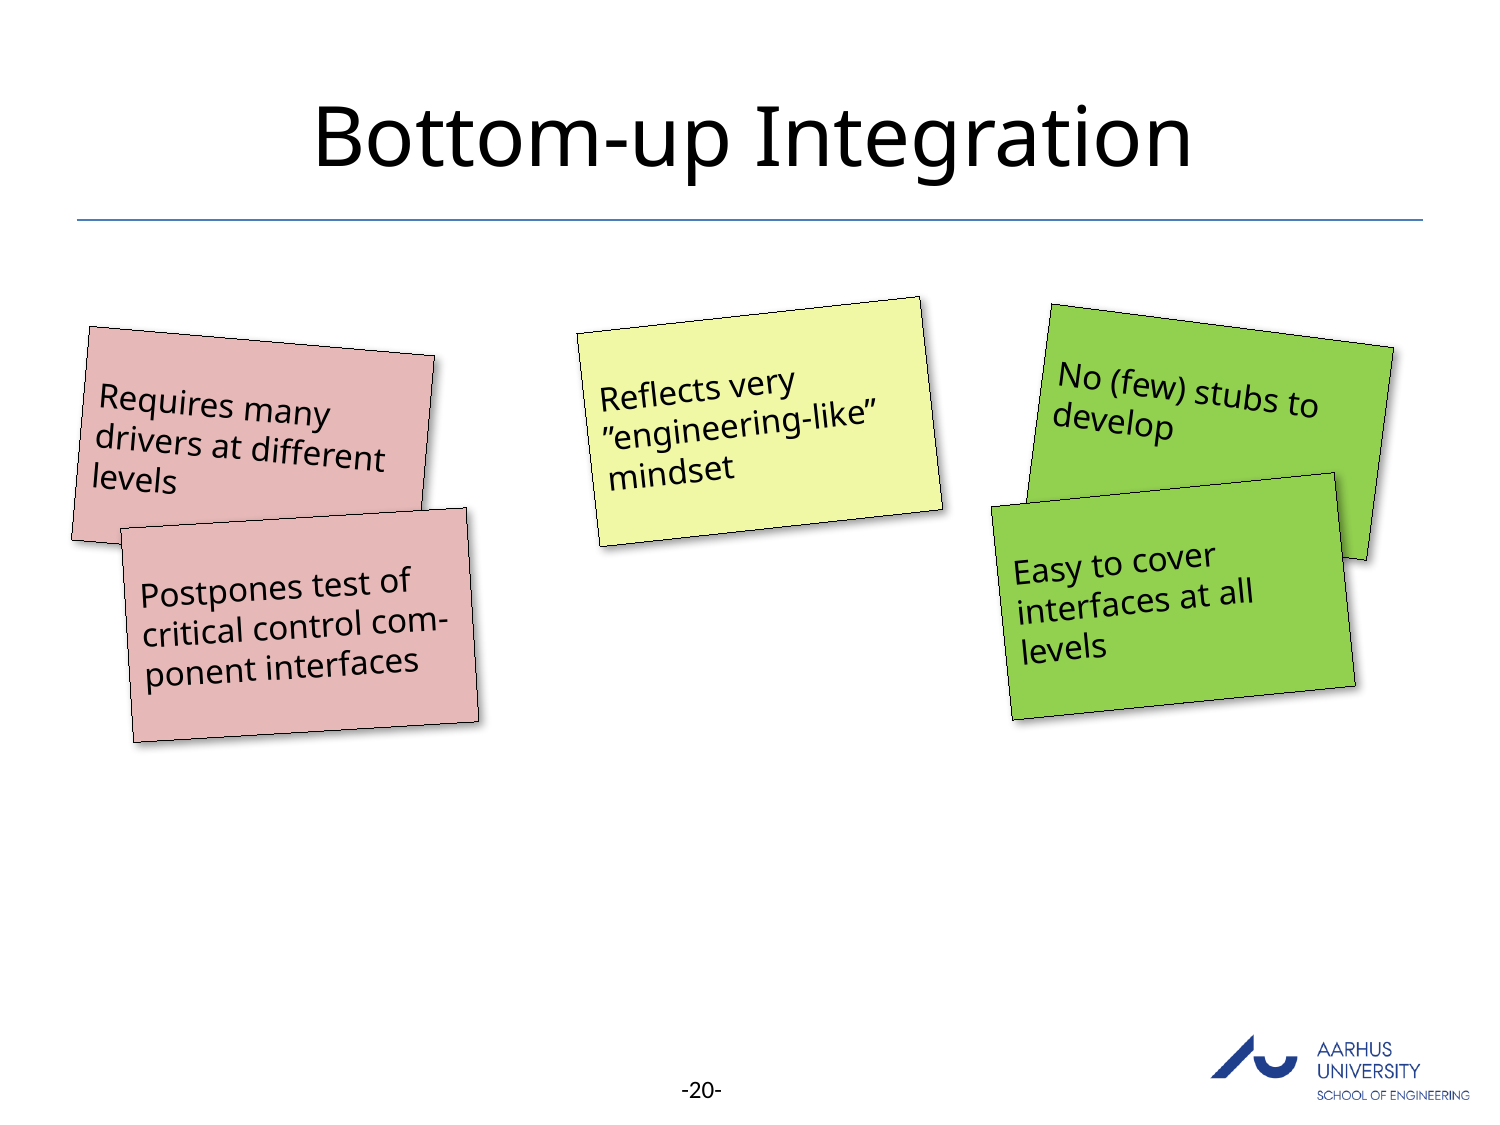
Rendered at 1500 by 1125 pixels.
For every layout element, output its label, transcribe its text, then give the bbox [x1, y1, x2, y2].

text_box Postpones test of critical control com-ponent interfaces [120, 507, 479, 743]
text_box Requires many drivers at different levels [71, 326, 435, 544]
text_box No (few) stubs to develop [1026, 303, 1394, 561]
title Bottom-up Integration [147, 39, 1359, 228]
text_box Reflects very ”engineering-like” mindset [576, 296, 943, 547]
text_box Easy to cover interfaces at all levels [991, 472, 1356, 721]
picture [1210, 1034, 1470, 1100]
